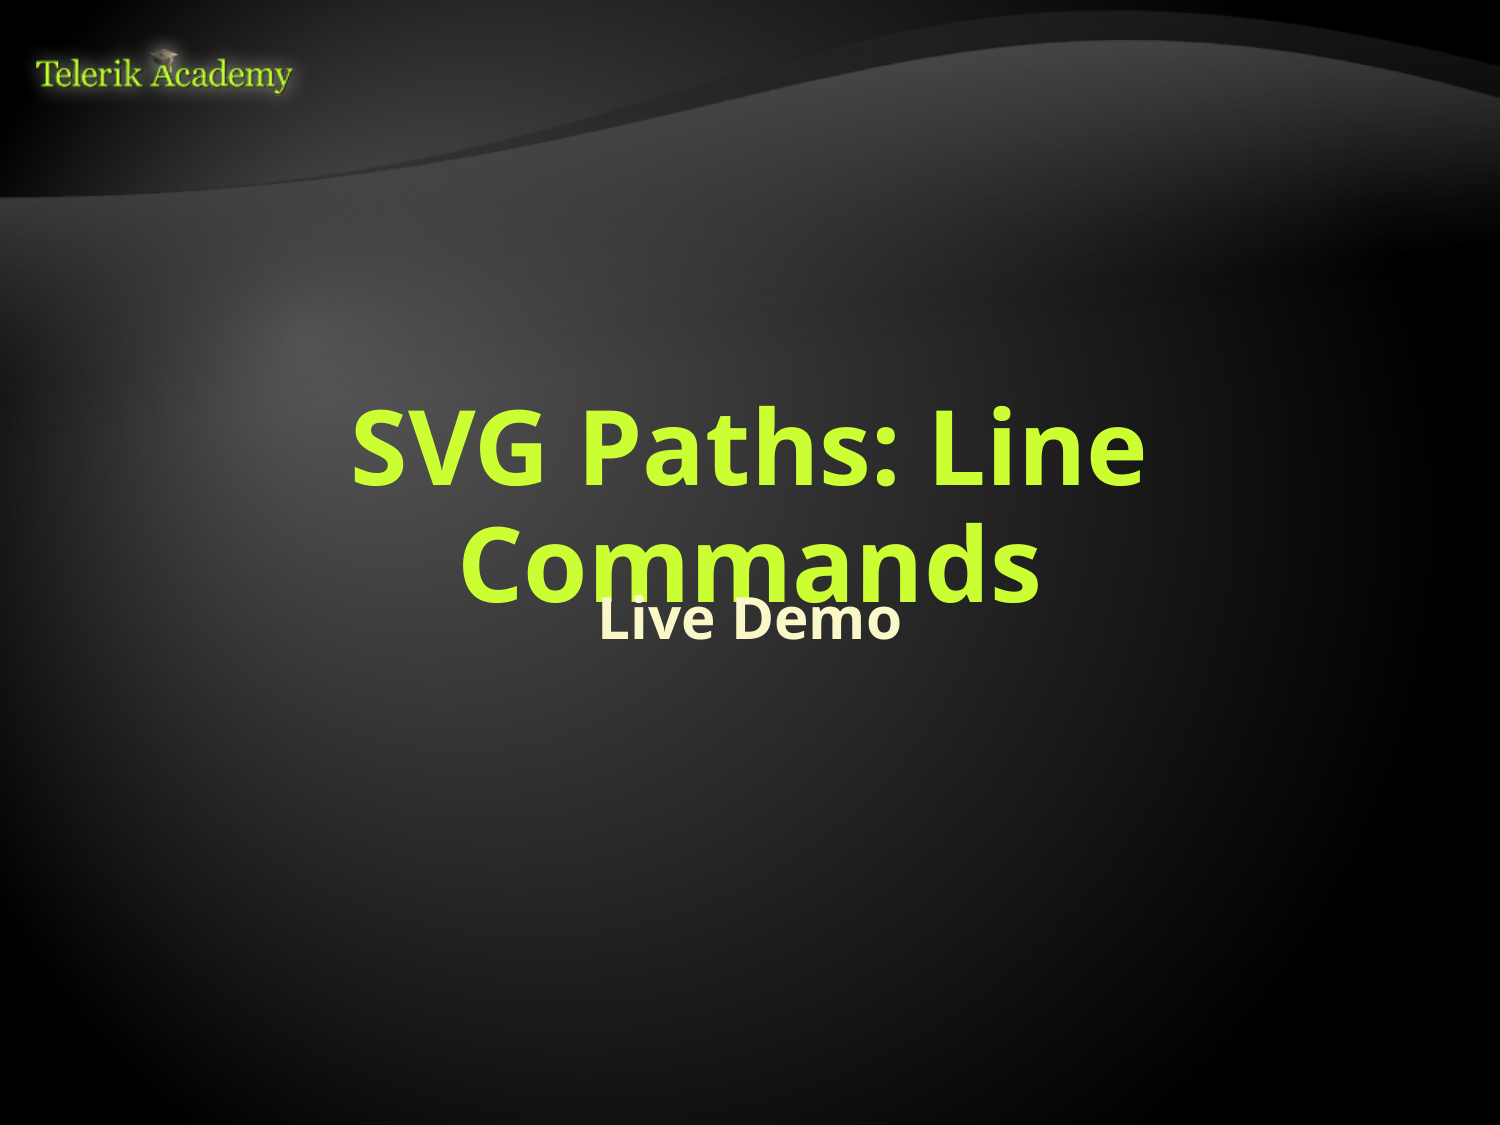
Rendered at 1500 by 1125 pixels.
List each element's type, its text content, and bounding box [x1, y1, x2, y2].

subtitle Live Demo [99, 569, 1400, 663]
picture [0, 0, 1500, 1125]
title SVG Paths: Line Commands [99, 450, 1400, 563]
